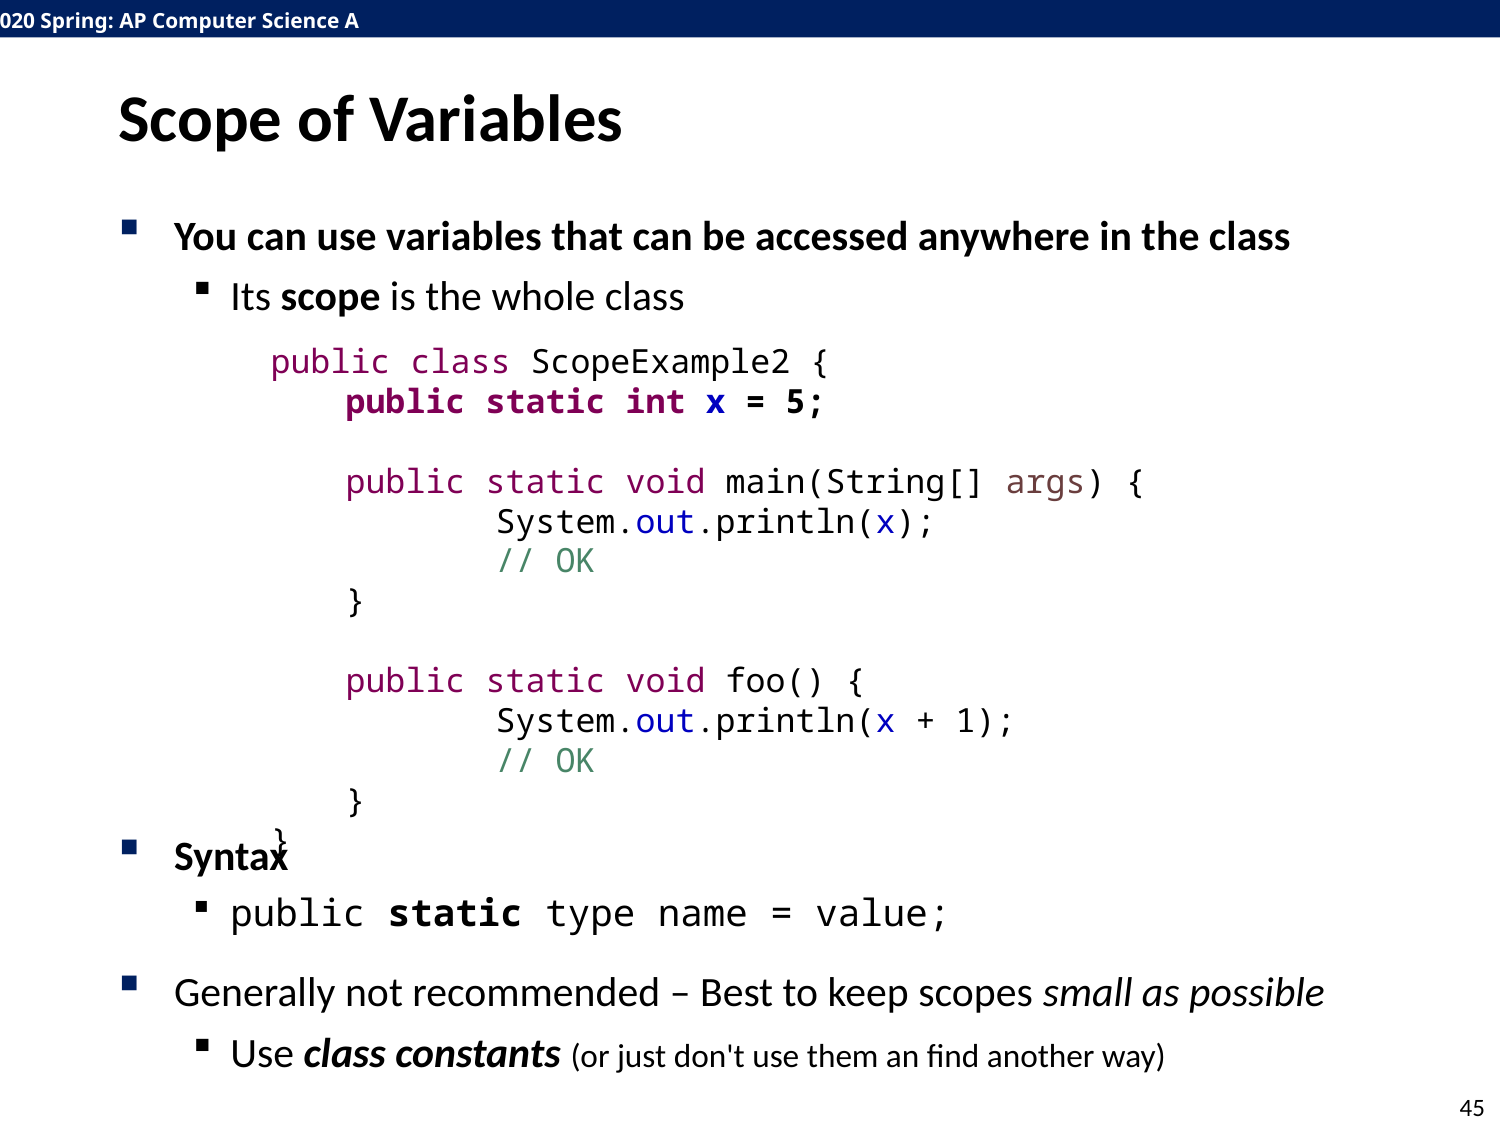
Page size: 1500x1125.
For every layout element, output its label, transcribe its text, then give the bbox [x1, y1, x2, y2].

list You can use variables that can be accessed anywhere in the class Its scope is the whole class Syntax public static type name = value; Generally not recommended – Best to keep scopes small as possible Use class constants (or just don't use them an find another way) [103, 191, 1397, 1066]
slide_number 45 [1405, 1087, 1500, 1125]
text_box public class ScopeExample2 { public static int x = 5; public static void main(String[] args) { System.out.println(x); // OK } public static void foo() { System.out.println(x + 1); // OK } } [255, 332, 1244, 867]
title Scope of Variables [103, 59, 1397, 170]
